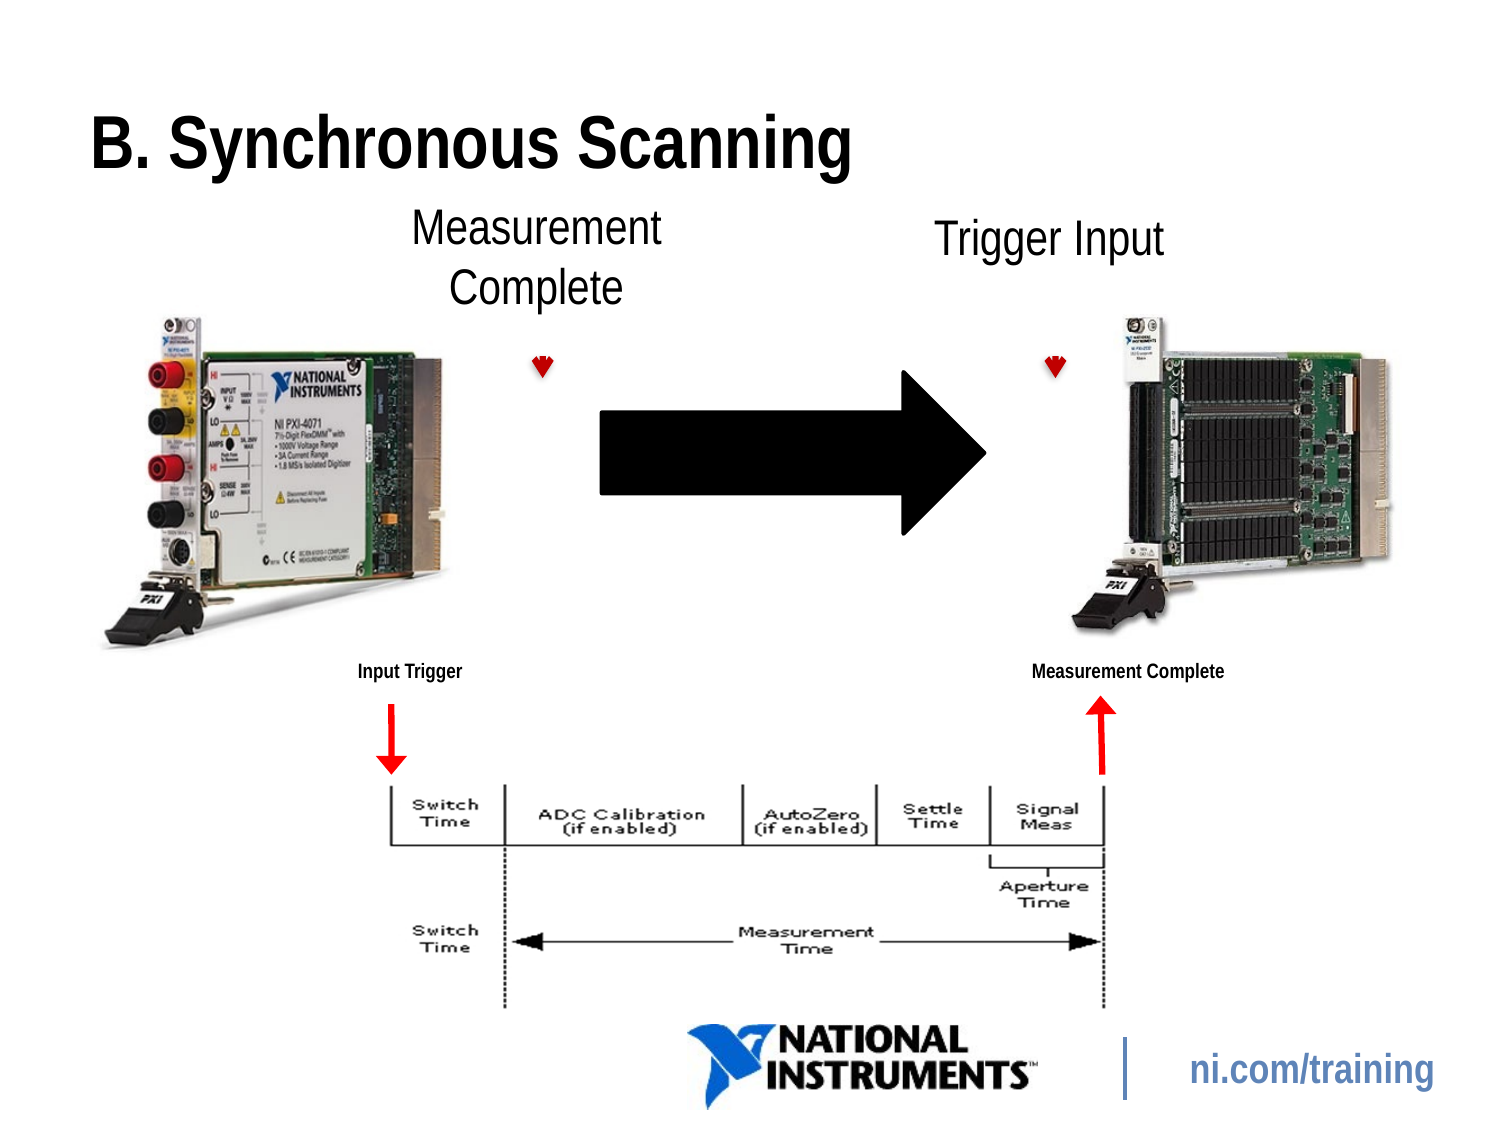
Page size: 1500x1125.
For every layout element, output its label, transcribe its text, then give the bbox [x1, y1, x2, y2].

text_box [1090, 695, 1112, 775]
text_box Trigger Input [908, 197, 1191, 273]
picture [55, 305, 504, 668]
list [1005, 314, 1456, 642]
text_box Measurement Complete [975, 650, 1282, 690]
text_box [381, 704, 402, 775]
title B. Synchronous Scanning [74, 44, 1426, 233]
picture [687, 1024, 1038, 1110]
text_box Measurement Complete [349, 187, 724, 323]
text_box Input Trigger [312, 668, 508, 690]
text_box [383, 783, 1112, 1013]
text_box [599, 370, 987, 536]
